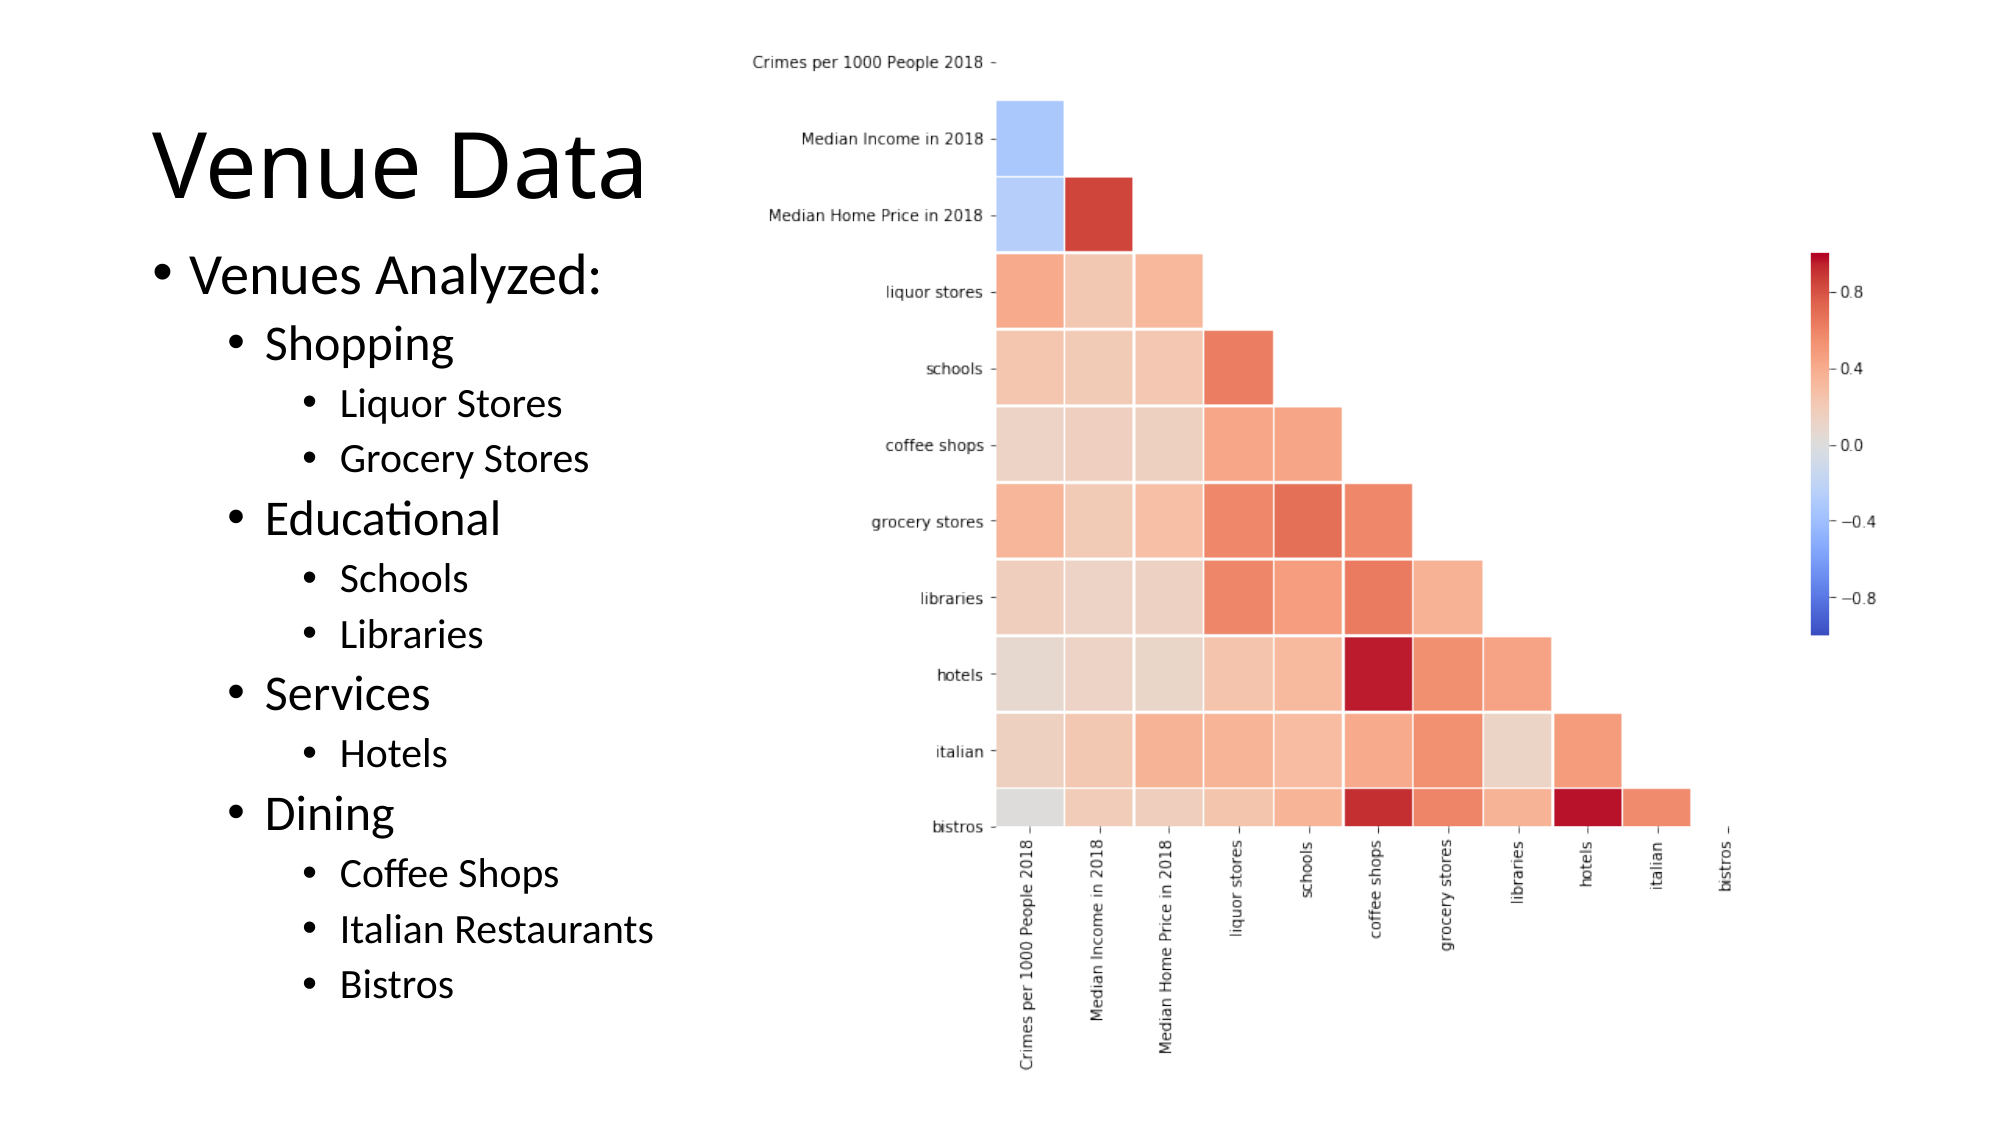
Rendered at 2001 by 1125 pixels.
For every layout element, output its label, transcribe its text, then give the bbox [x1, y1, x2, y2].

picture [741, 45, 1889, 1080]
title Venue Data [137, 59, 741, 236]
list Venues Analyzed: Shopping Liquor Stores Grocery Stores Educational Schools Libraries Services Hotels Dining Coffee Shops Italian Restaurants Bistros [137, 236, 743, 1125]
